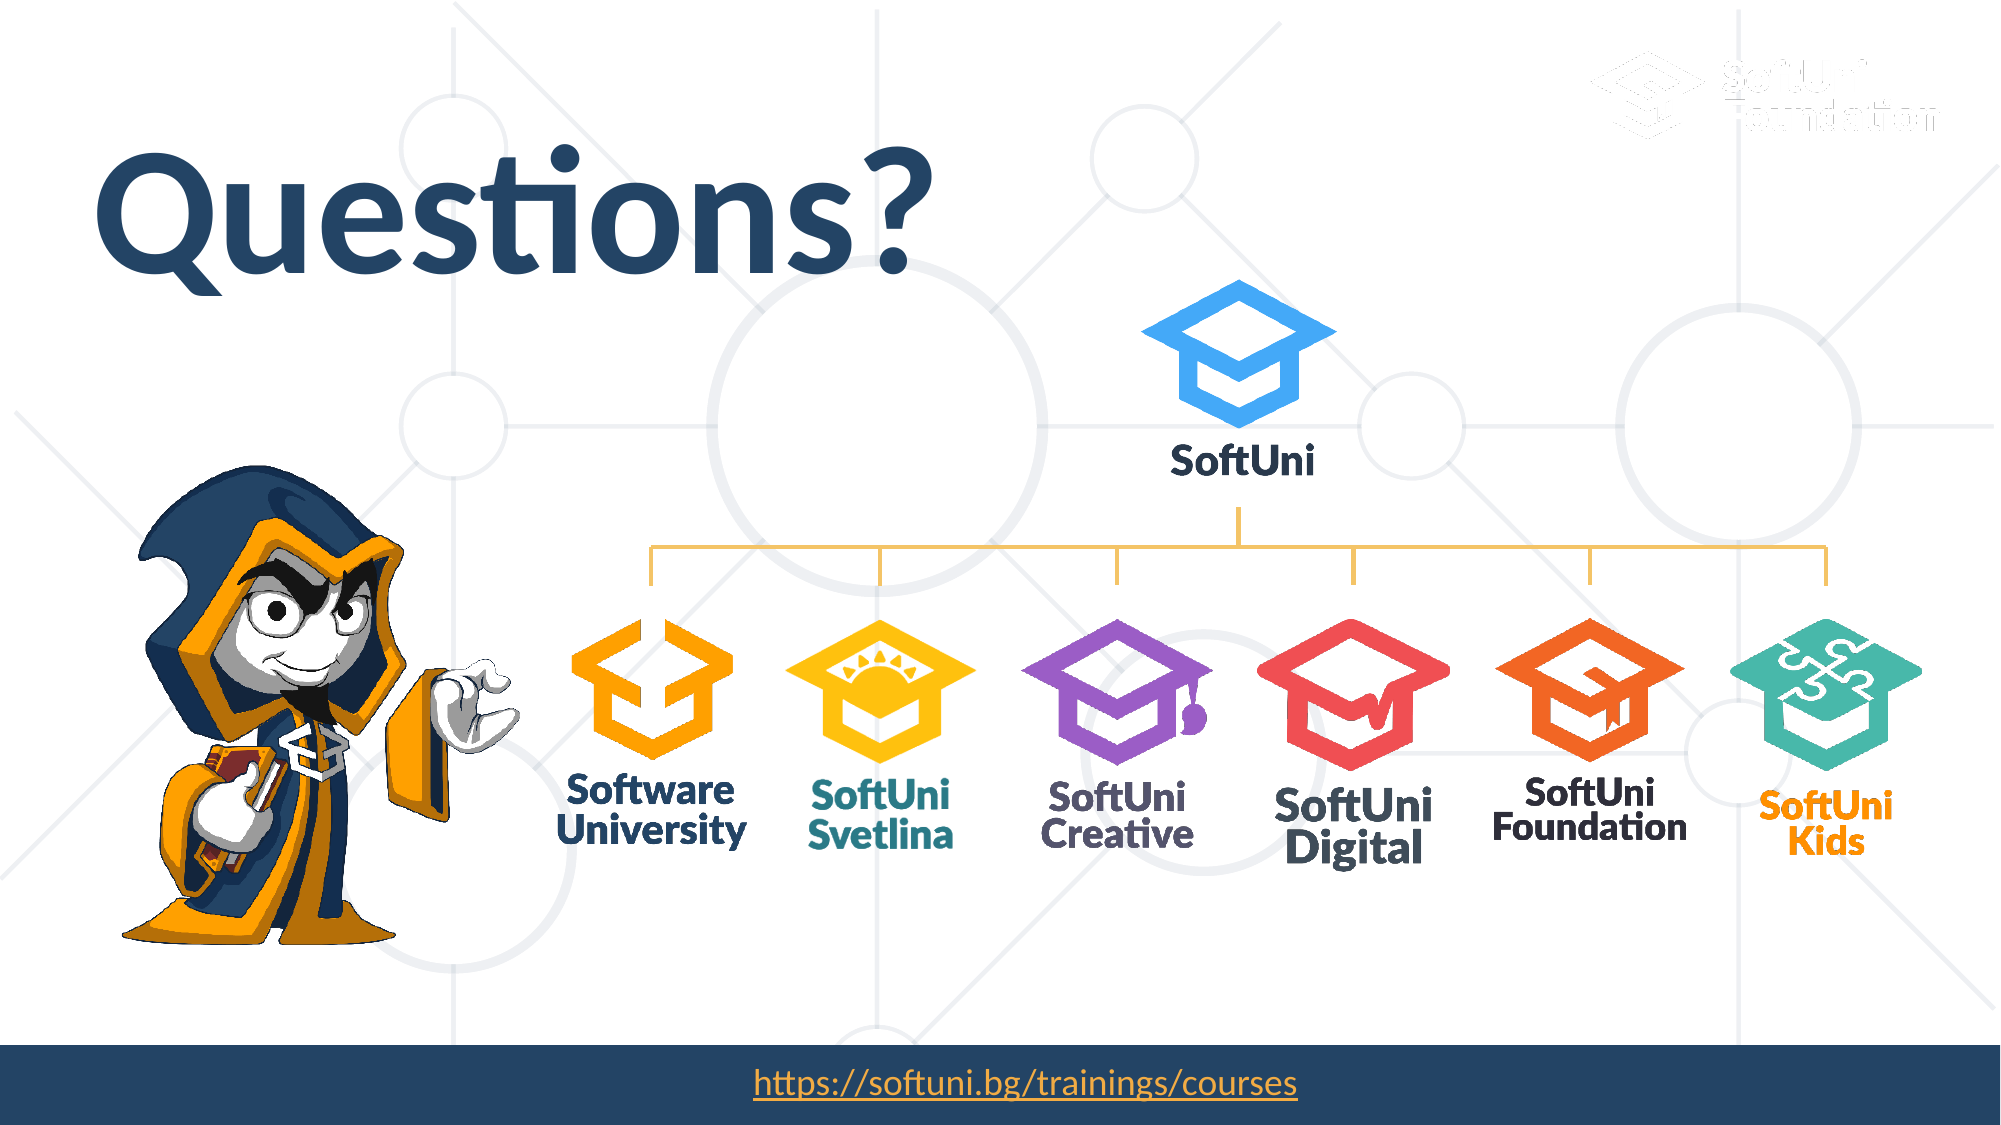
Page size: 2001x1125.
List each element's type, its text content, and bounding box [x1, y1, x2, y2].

picture [1730, 619, 1922, 855]
picture [1590, 51, 1940, 139]
picture [1257, 619, 1450, 877]
picture [1021, 619, 1213, 848]
picture [785, 619, 977, 850]
picture [1494, 618, 1686, 840]
list https://softuni.bg/trainings/courses [0, 1050, 1988, 1110]
picture [1140, 279, 1337, 476]
picture [27, 364, 747, 1045]
